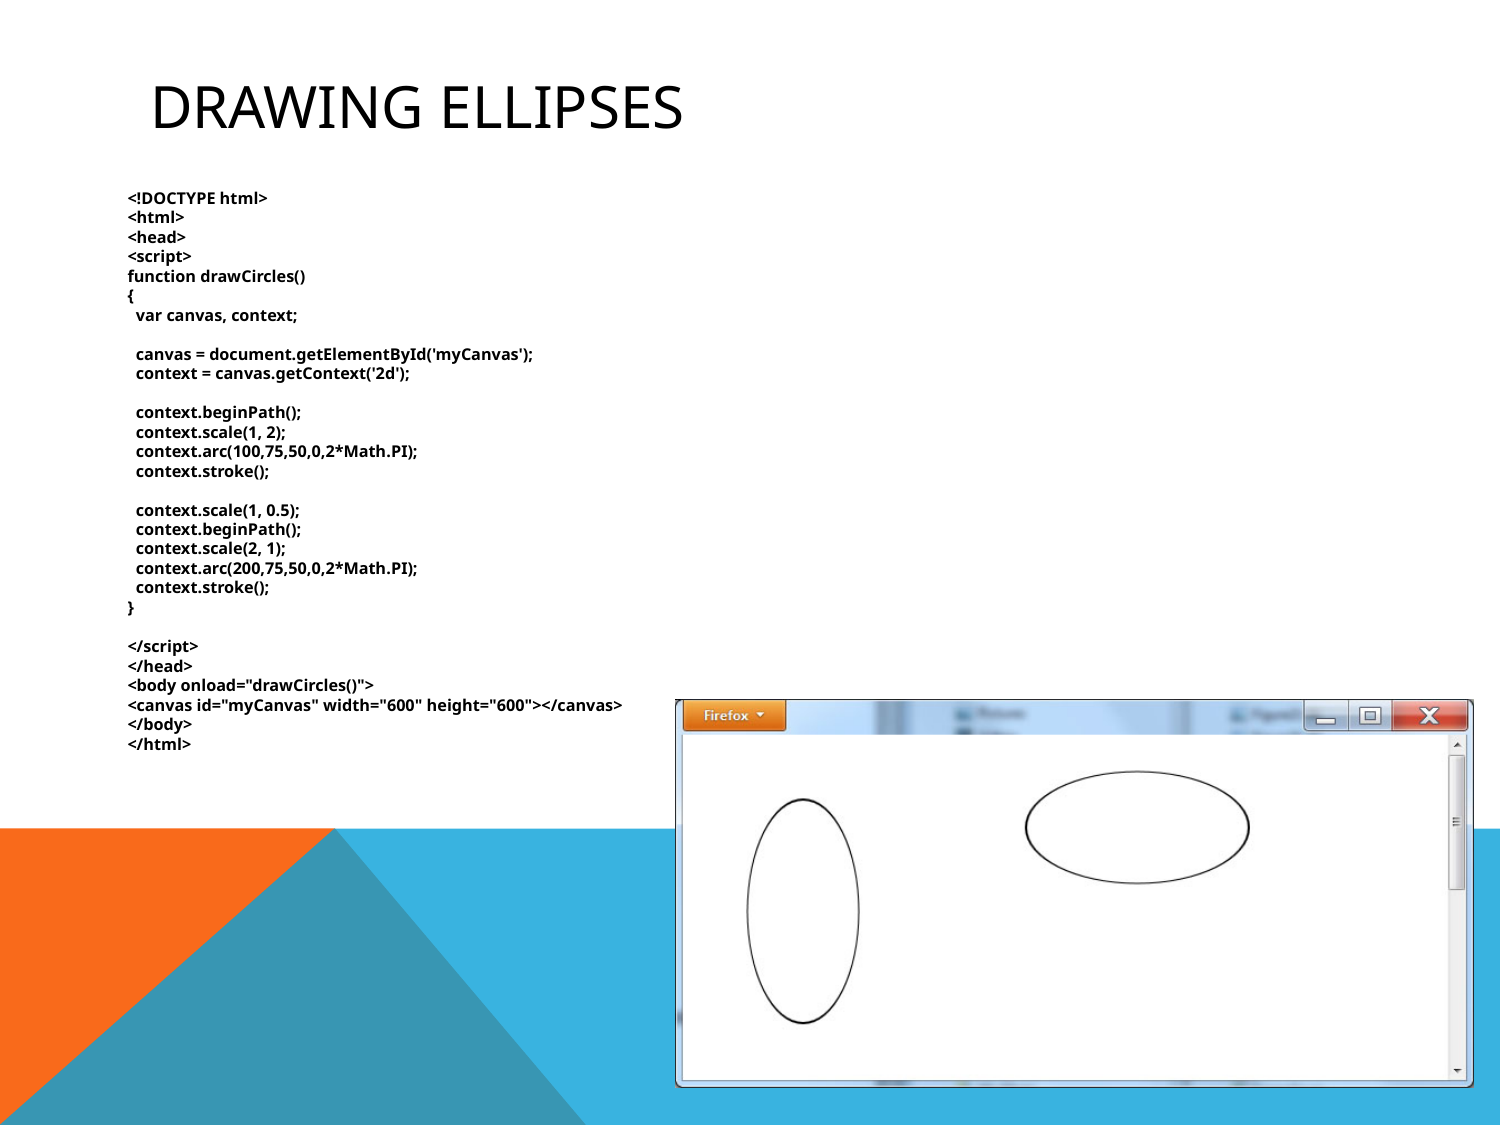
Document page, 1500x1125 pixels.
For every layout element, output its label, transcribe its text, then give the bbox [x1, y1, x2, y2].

title Drawing ellipses [135, 60, 1369, 150]
picture [674, 699, 1474, 1088]
list <!DOCTYPE html> <html> <head> <script> function drawCircles() { var canvas, context; canvas = document.getElementById('myCanvas'); context = canvas.getContext('2d'); context.beginPath(); context.scale(1, 2); context.arc(100,75,50,0,2*Math.PI); context.stroke(); context.scale(1, 0.5); context.beginPath(); context.scale(2, 1); context.arc(200,75,50,0,2*Math.PI); context.stroke(); } </script> </head> <body onload="drawCircles()"> <canvas id="myCanvas" width="600" height="600"></canvas> </body> </html> [62, 180, 1369, 768]
